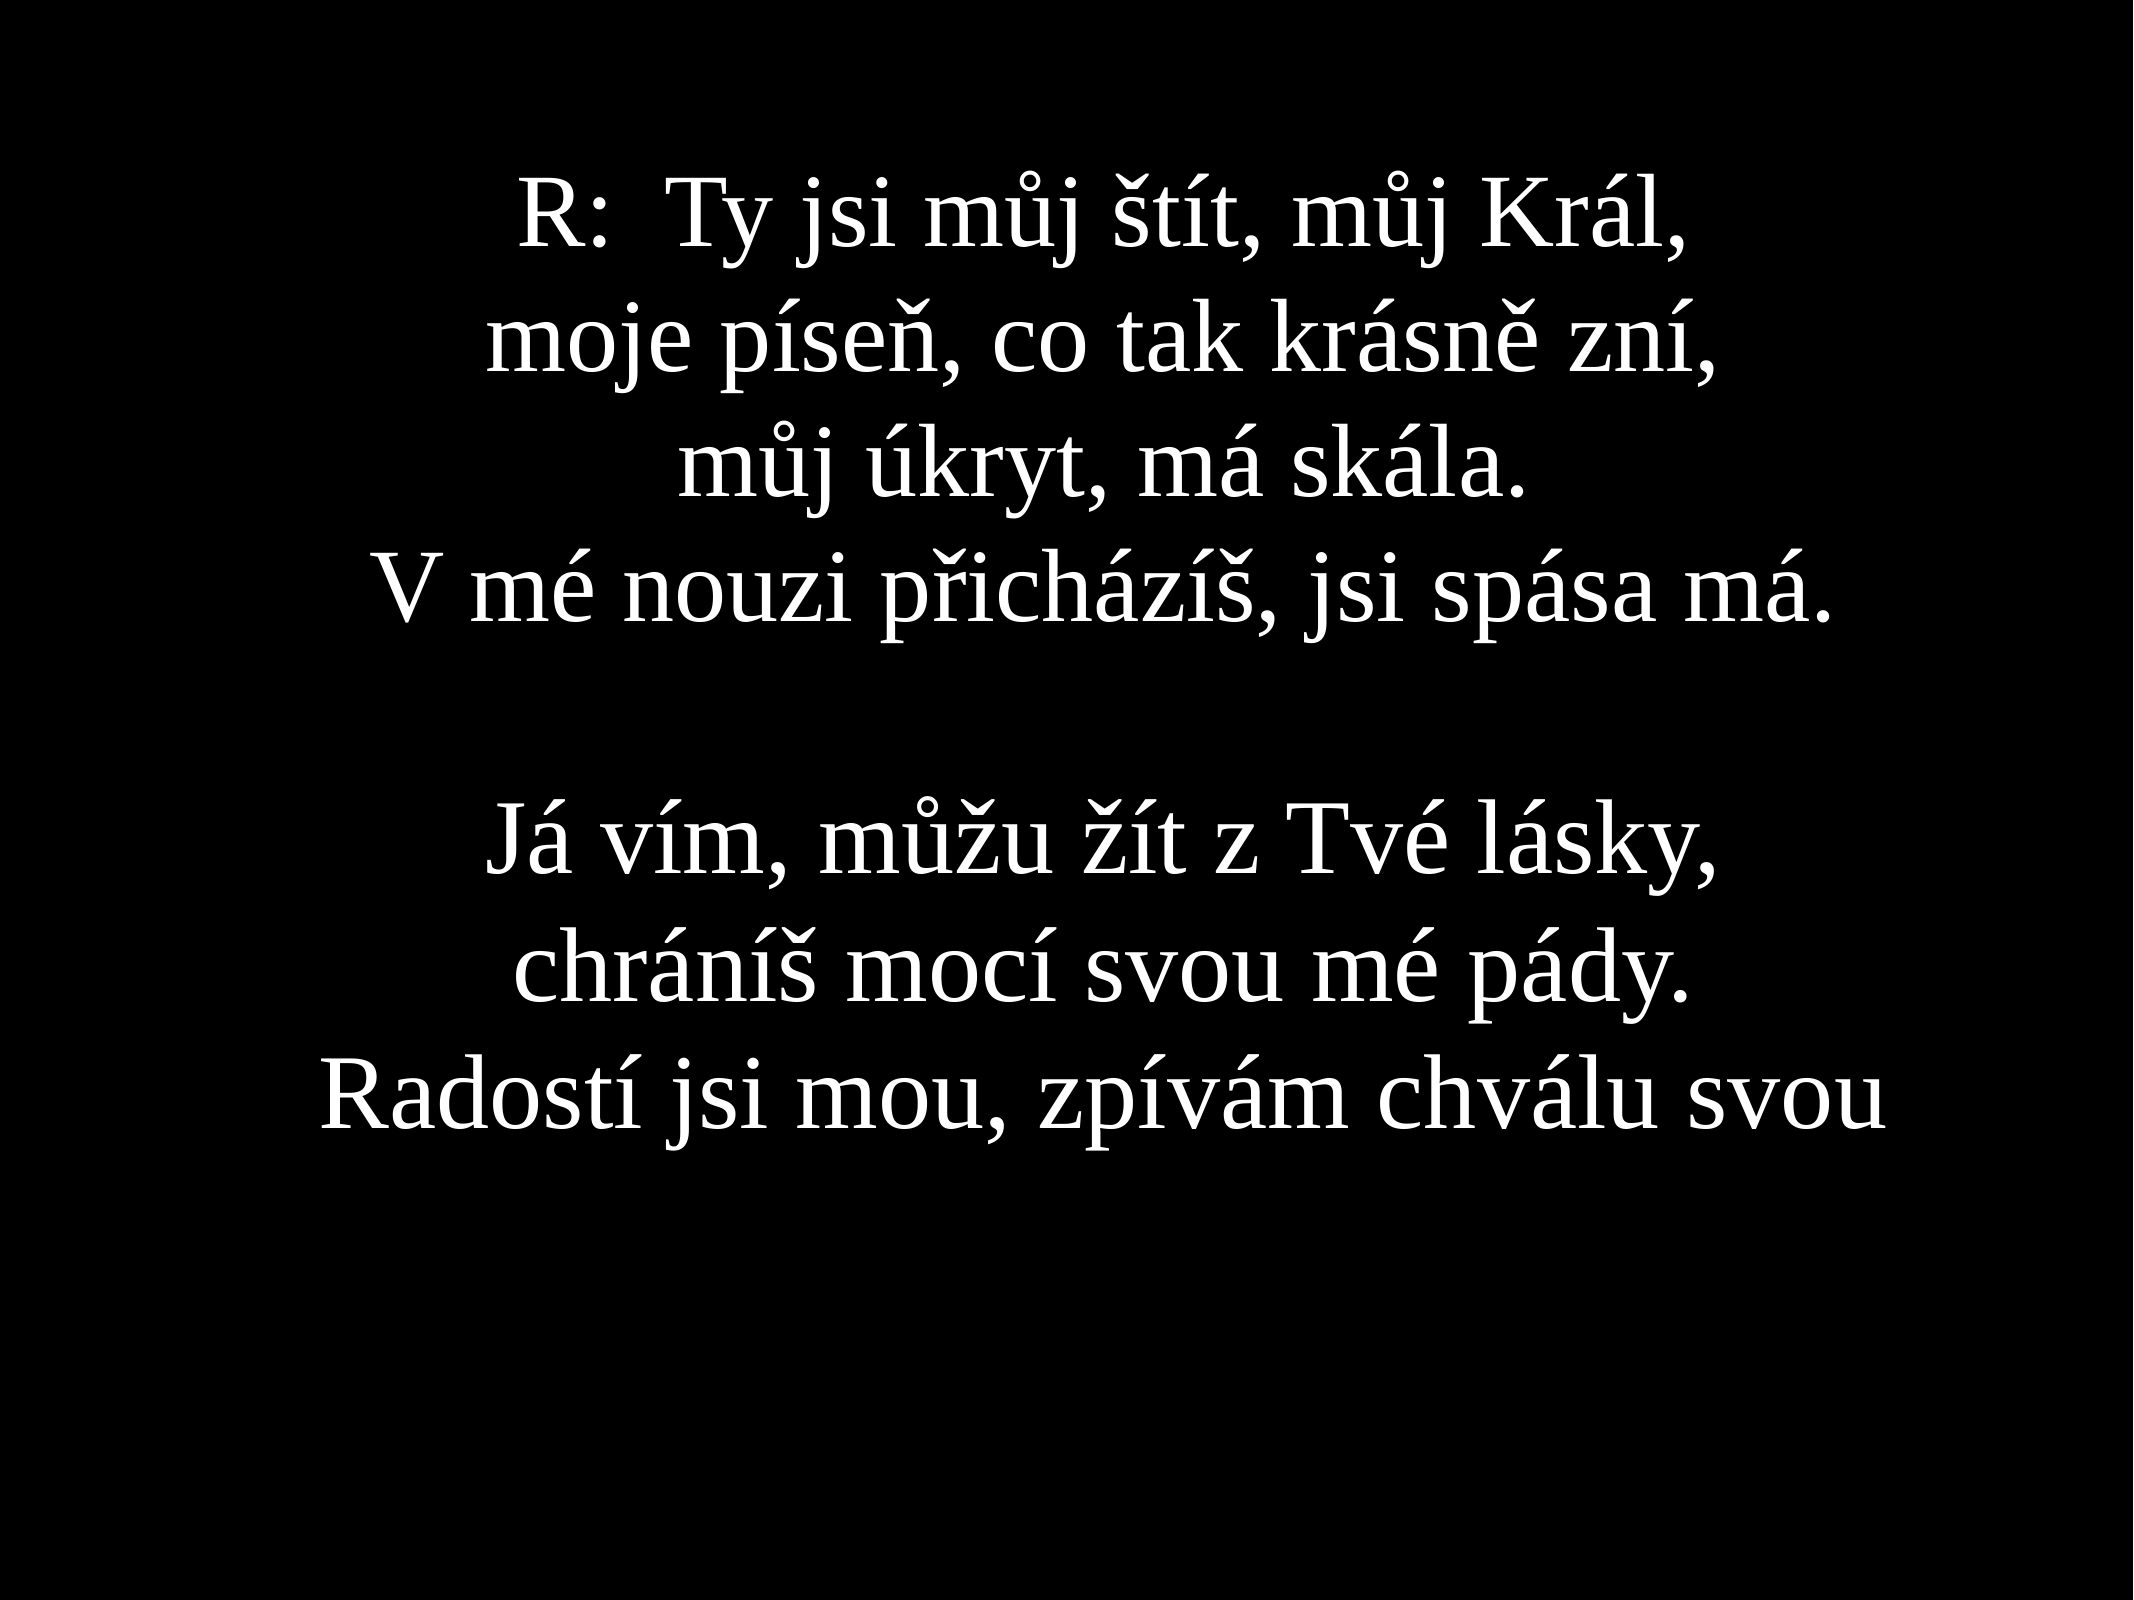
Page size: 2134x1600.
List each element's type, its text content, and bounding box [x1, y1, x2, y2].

text_box R: Ty jsi můj štít, můj Král, moje píseň, co tak krásně zní, můj úkryt, má skála. V mé nouzi přicházíš, jsi spása má. Já vím, můžu žít z Tvé lásky, chráníš mocí svou mé pády. Radostí jsi mou, zpívám chválu svou [103, 9, 2106, 1284]
